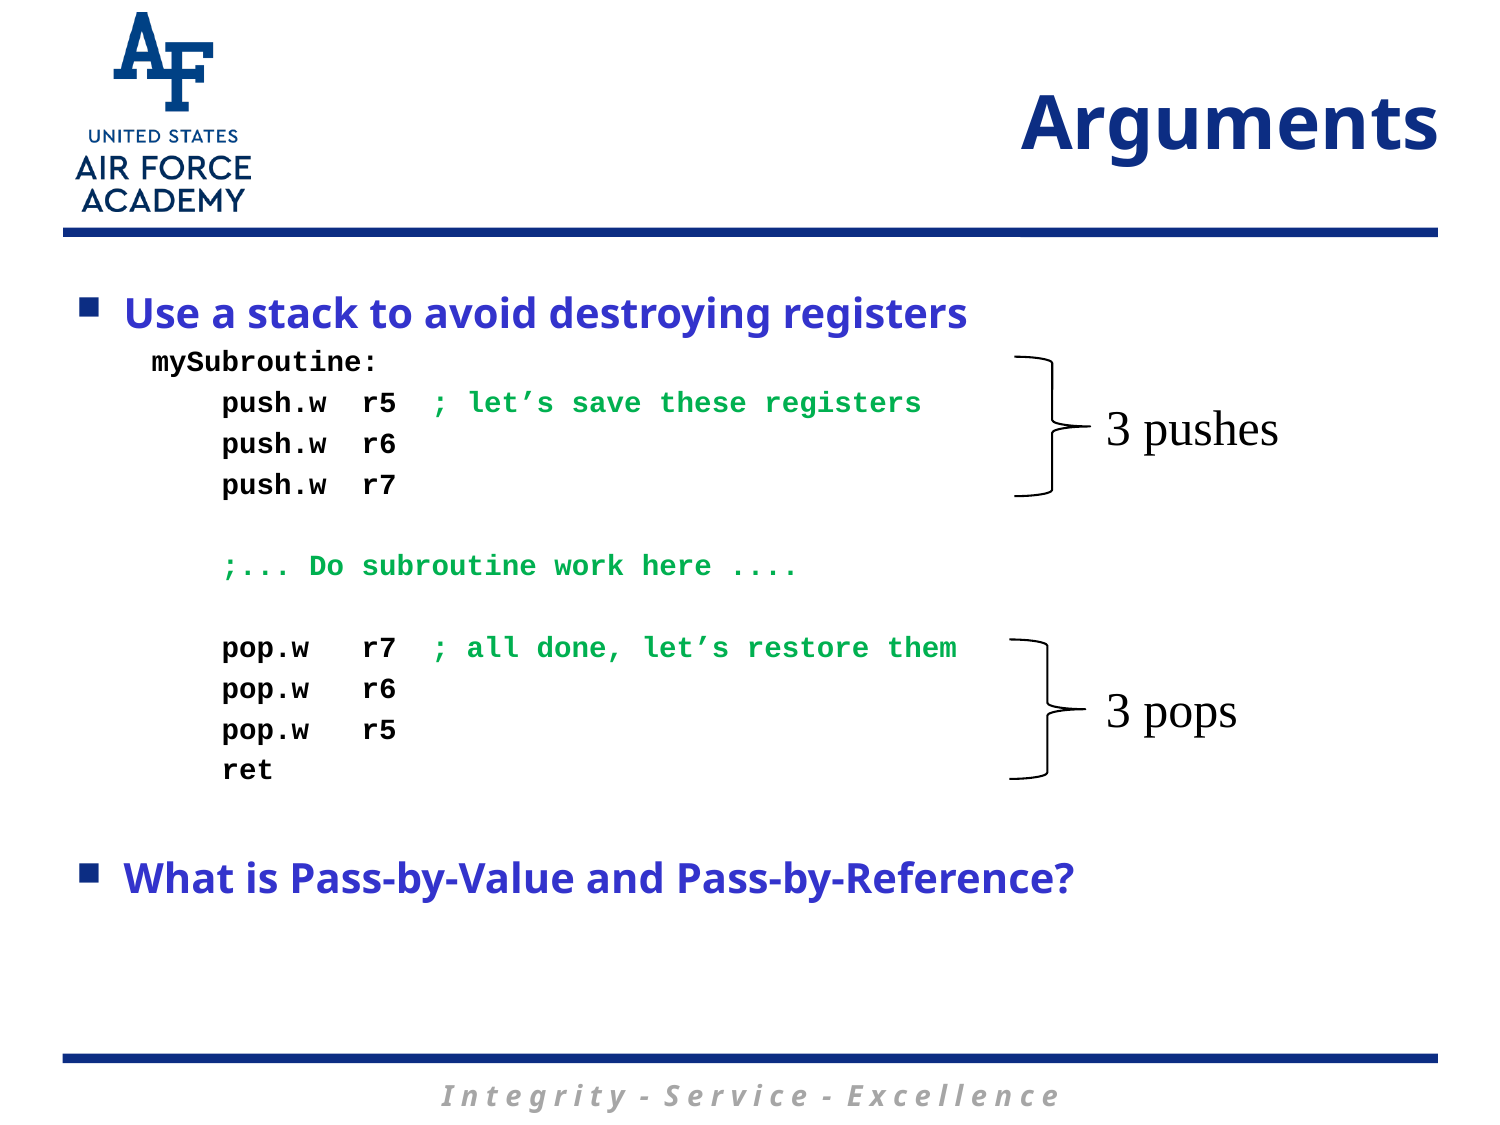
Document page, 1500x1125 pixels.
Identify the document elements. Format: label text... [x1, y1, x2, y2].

title Arguments [299, 29, 1456, 211]
text_box [1009, 639, 1086, 779]
list Use a stack to avoid destroying registers mySubroutine: push.w r5 ; let’s save these registers push.w r6 push.w r7 ;... Do subroutine work here .... pop.w r7 ; all done, let’s restore them pop.w r6 pop.w r5 ret What is Pass-by-Value and Pass-by-Reference? [61, 279, 1456, 1055]
text_box [1014, 356, 1091, 497]
text_box 3 pops [1091, 670, 1253, 746]
picture [75, 12, 251, 212]
text_box 3 pushes [1091, 388, 1295, 464]
